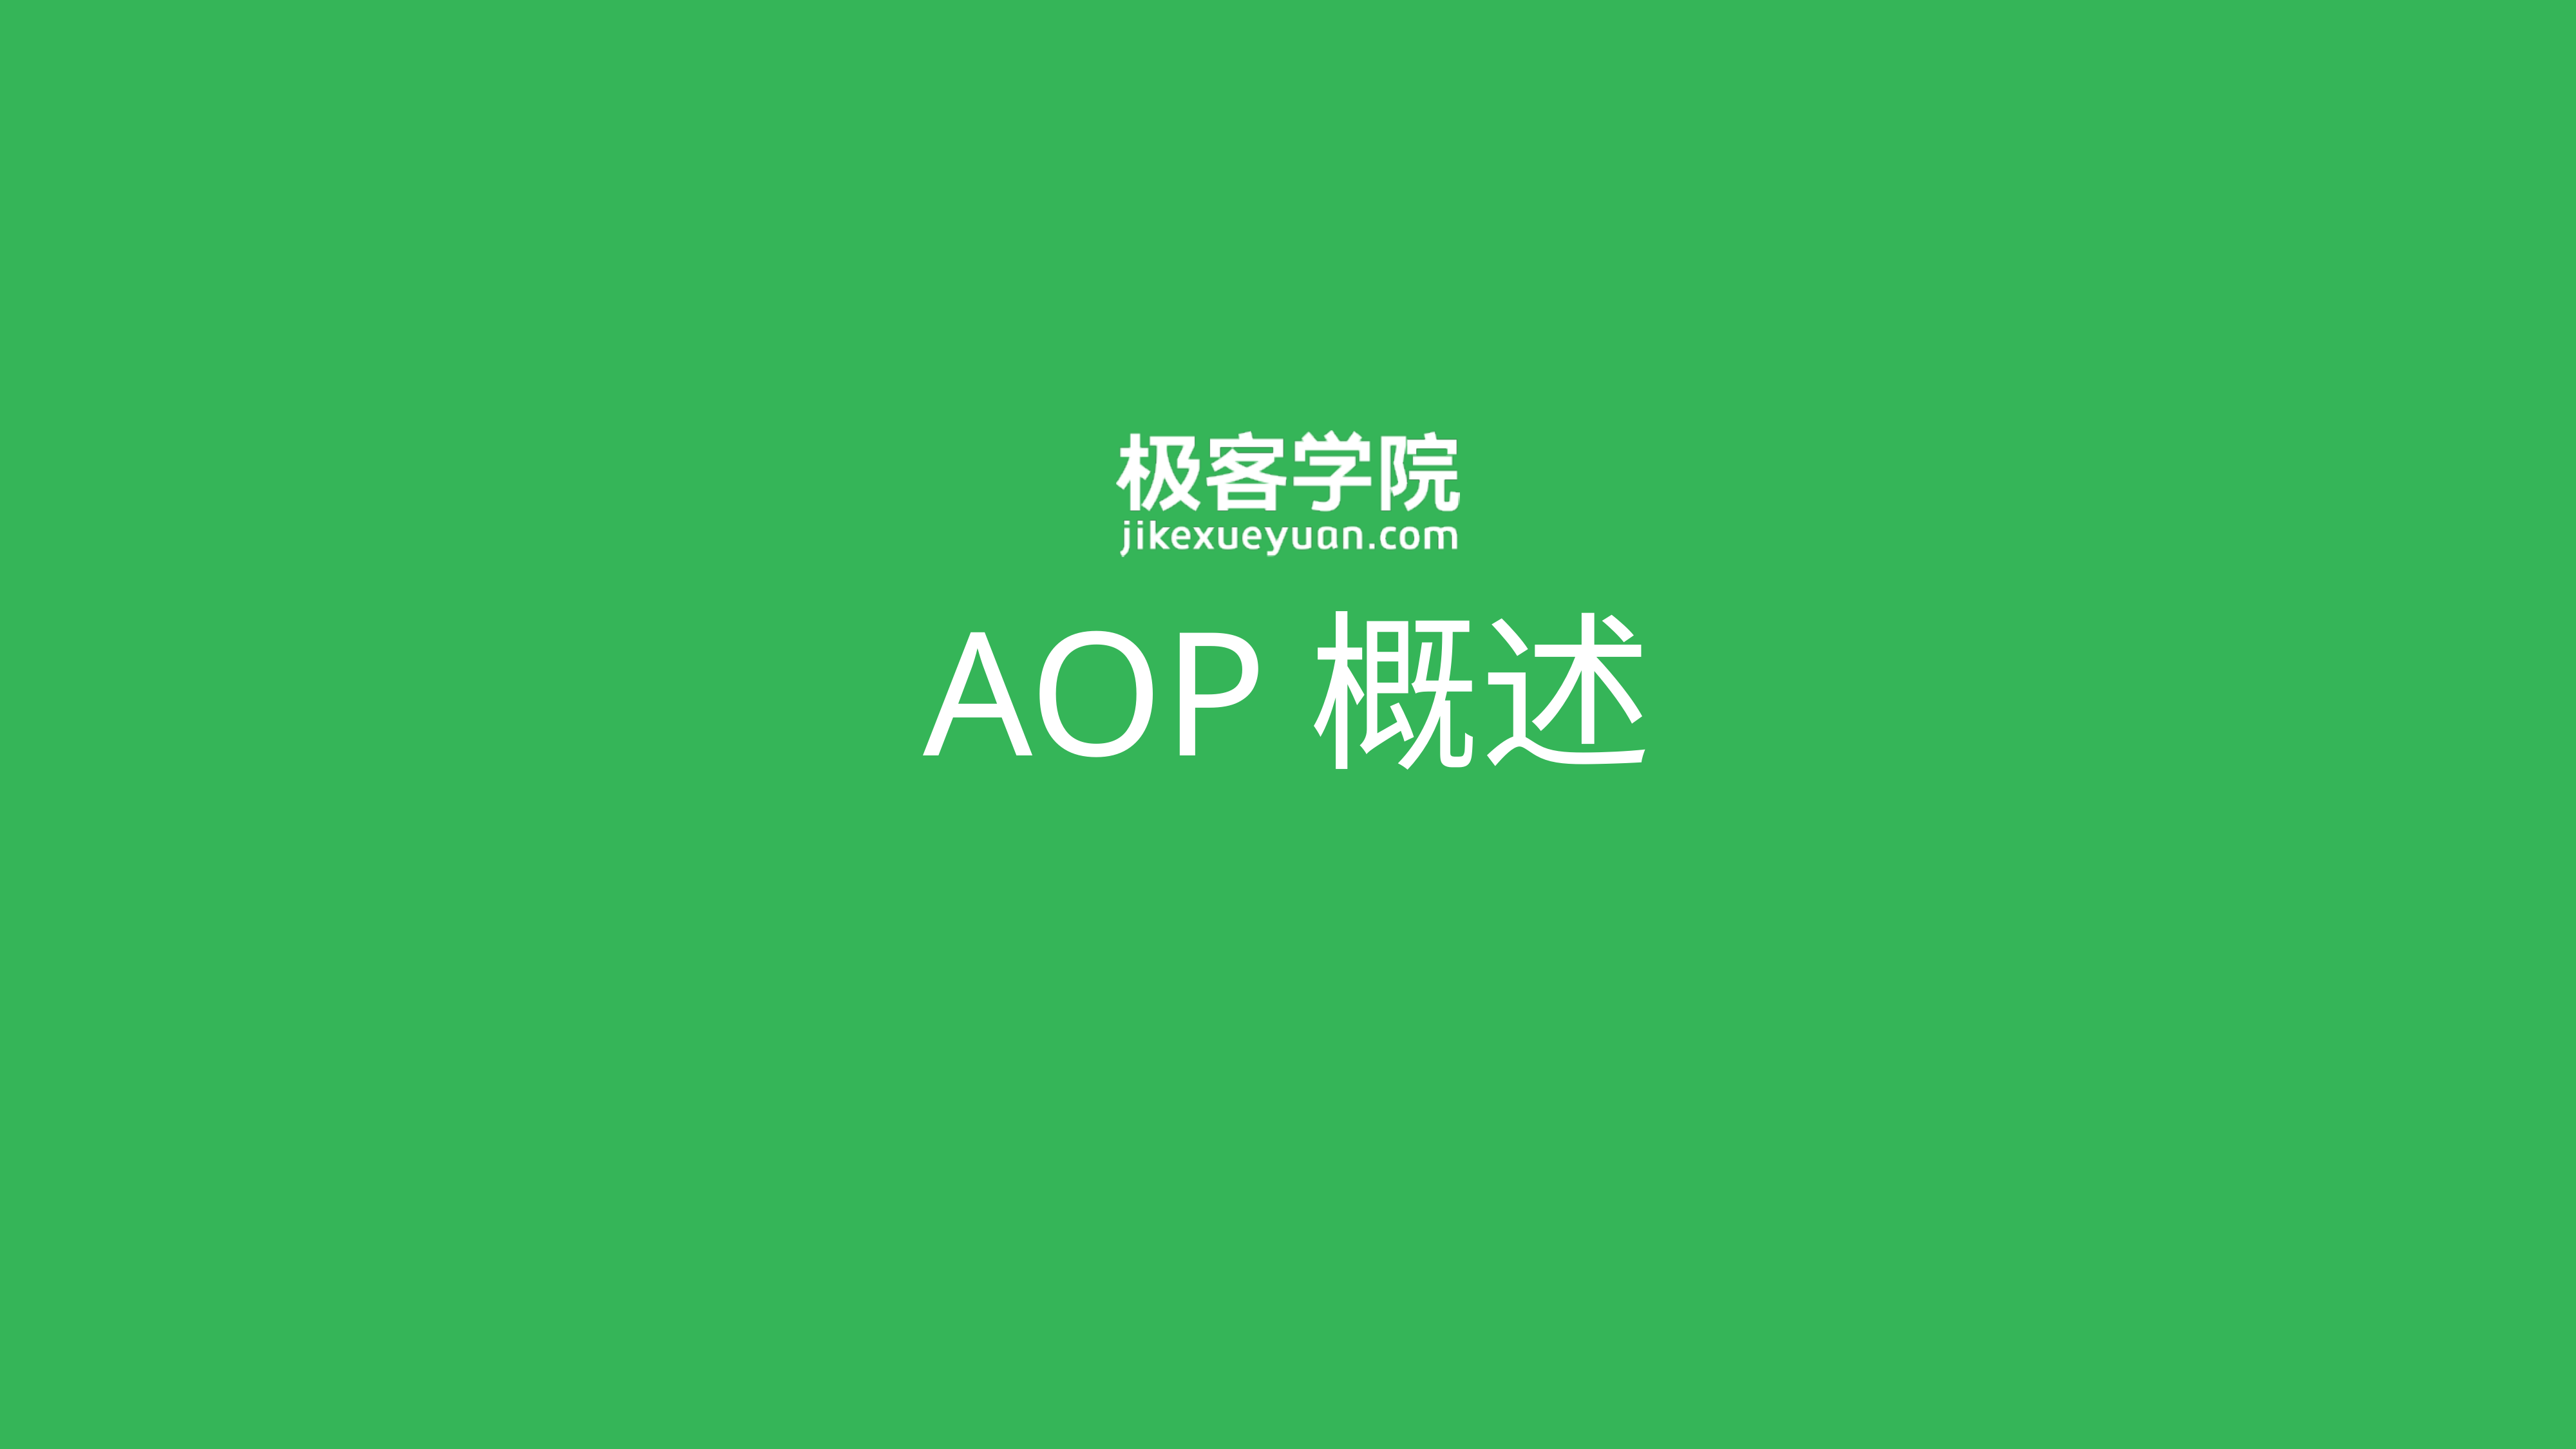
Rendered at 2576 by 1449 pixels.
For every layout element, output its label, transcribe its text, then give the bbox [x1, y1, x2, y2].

title AOP概述 [0, 595, 2576, 779]
picture [1116, 430, 1460, 557]
